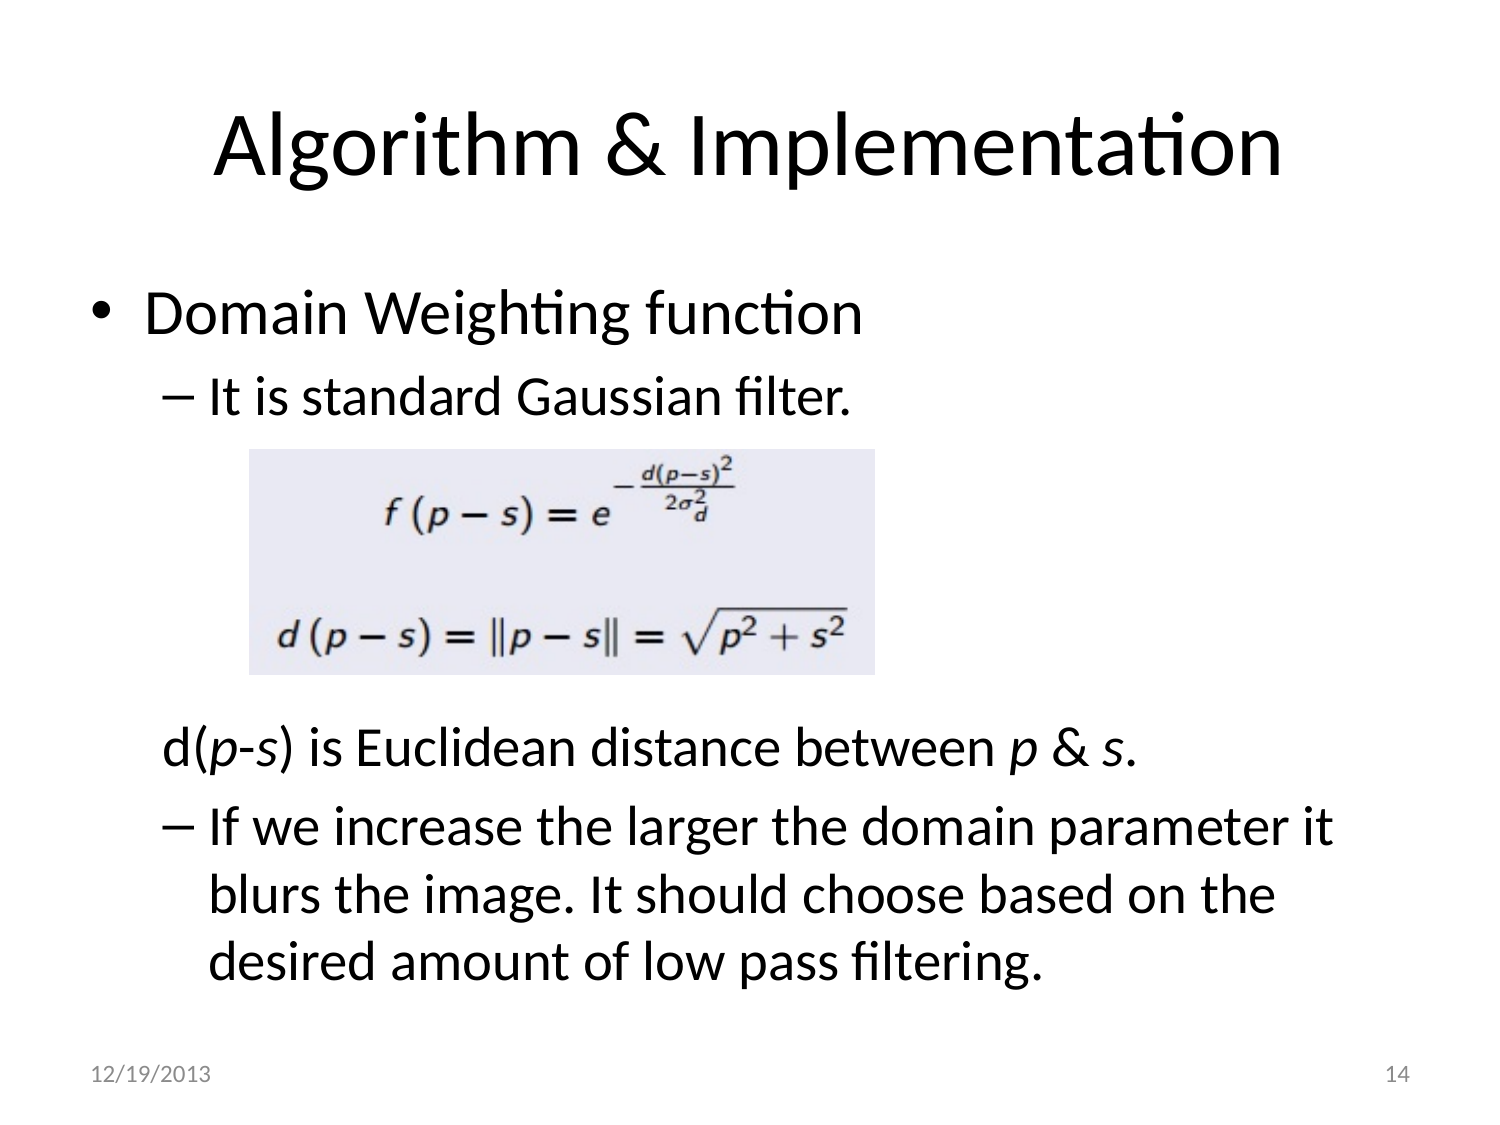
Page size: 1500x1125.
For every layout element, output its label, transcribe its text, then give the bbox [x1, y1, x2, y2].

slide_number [75, 1042, 425, 1103]
list Domain Weighting function It is standard Gaussian filter. d(p-s) is Euclidean distance between p & s. If we increase the larger the domain parameter it blurs the image. It should choose based on the desired amount of low pass filtering. [75, 262, 1425, 1005]
slide_number 14 [1074, 1042, 1425, 1103]
title Algorithm & Implementation [75, 45, 1425, 233]
picture [249, 449, 876, 676]
